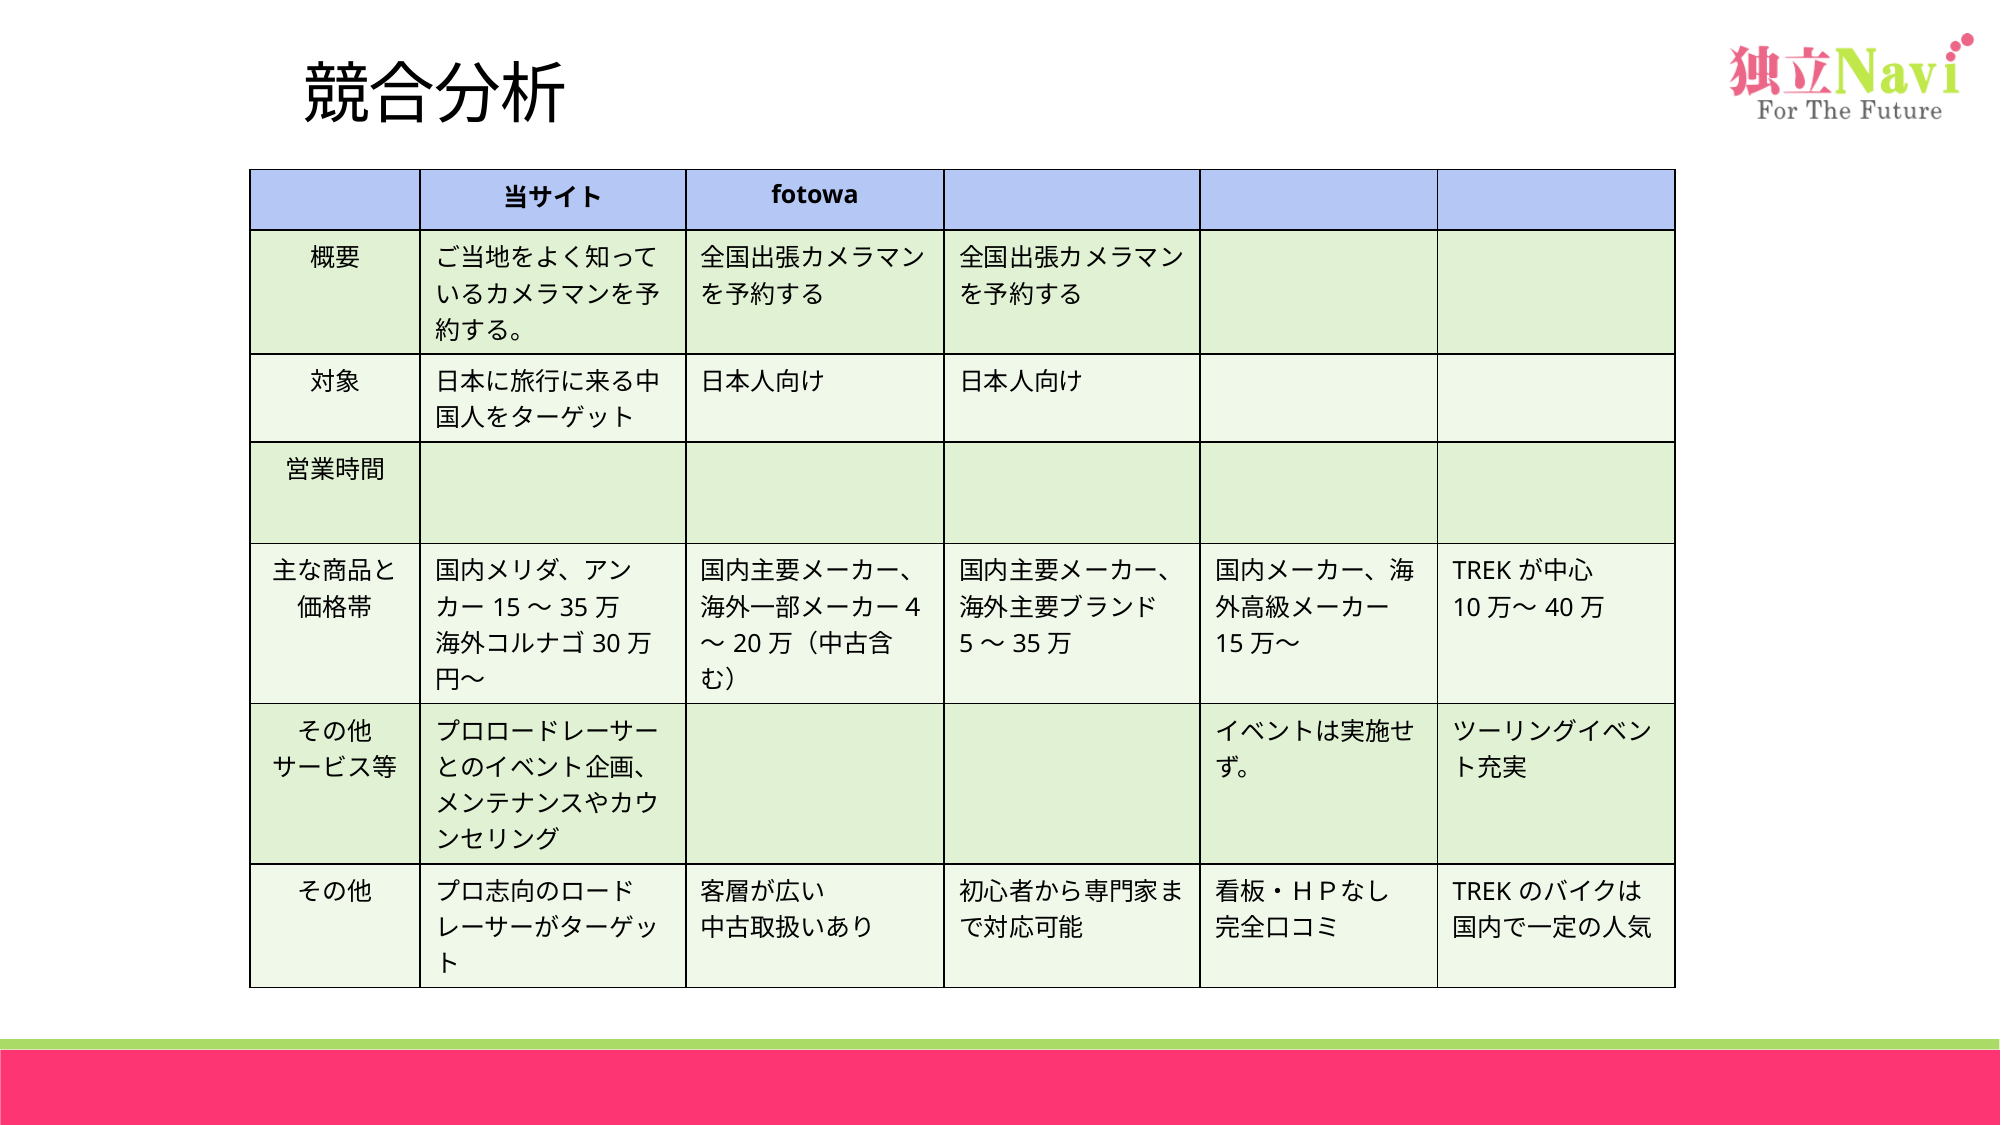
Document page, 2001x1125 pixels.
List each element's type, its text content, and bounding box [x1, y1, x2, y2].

table_cell ツーリングイベント充実 [1438, 704, 1674, 863]
table_cell 初心者から専門家まで対応可能 [945, 865, 1199, 987]
table_cell TREKのバイクは国内で一定の人気 [1438, 865, 1674, 987]
table_cell 国内メーカー、海外高級メーカー 15万～ [1201, 544, 1437, 703]
table_cell [945, 704, 1199, 863]
table_header fotowa [687, 170, 943, 229]
table_header [1438, 170, 1674, 229]
table_cell [421, 443, 685, 543]
table_cell 対象 [251, 355, 419, 441]
table_cell 日本人向け [945, 355, 1199, 441]
table_cell 全国出張カメラマンを予約する [687, 231, 943, 353]
table_cell プロロードレーサーとのイベント企画、メンテナンスやカウンセリング [421, 704, 685, 863]
table_cell [1201, 231, 1437, 353]
table_cell [687, 443, 943, 543]
table_cell 全国出張カメラマンを予約する [945, 231, 1199, 353]
table_cell 看板・ＨＰなし 完全口コミ [1201, 865, 1437, 987]
table_cell その他 [251, 865, 419, 987]
table_cell その他 サービス等 [251, 704, 419, 863]
table_header 当サイト [421, 170, 685, 229]
table_cell 国内主要メーカー、海外主要ブランド 5～35万 [945, 544, 1199, 703]
table_cell [1201, 443, 1437, 543]
table_header [1201, 170, 1437, 229]
table_cell イベントは実施せず。 [1201, 704, 1437, 863]
table_cell 概要 [251, 231, 419, 353]
picture [1729, 33, 1976, 121]
table_cell 日本人向け [687, 355, 943, 441]
table_cell [945, 443, 1199, 543]
table_header [945, 170, 1199, 229]
table_cell 国内主要メーカー、海外一部メーカー４～20万（中古含む） [687, 544, 943, 703]
table_cell 日本に旅行に来る中国人をターゲット [421, 355, 685, 441]
table_cell TREKが中心 10万～40万 [1438, 544, 1674, 703]
table_cell プロ志向のロードレーサーがターゲット [421, 865, 685, 987]
table_cell 主な商品と 価格帯 [251, 544, 419, 703]
text_box 競合分析 [288, 55, 1639, 159]
table_cell [1438, 355, 1674, 441]
table_cell 営業時間 [251, 443, 419, 543]
table_cell [1438, 231, 1674, 353]
table_cell [687, 704, 943, 863]
table_cell 客層が広い 中古取扱いあり [687, 865, 943, 987]
table_cell 国内メリダ、アンカー15～35万 海外コルナゴ30万円～ [421, 544, 685, 703]
table_cell [1201, 355, 1437, 441]
table_cell ご当地をよく知っているカメラマンを予約する。 [421, 231, 685, 353]
table_cell [1438, 443, 1674, 543]
table_header [251, 170, 419, 229]
